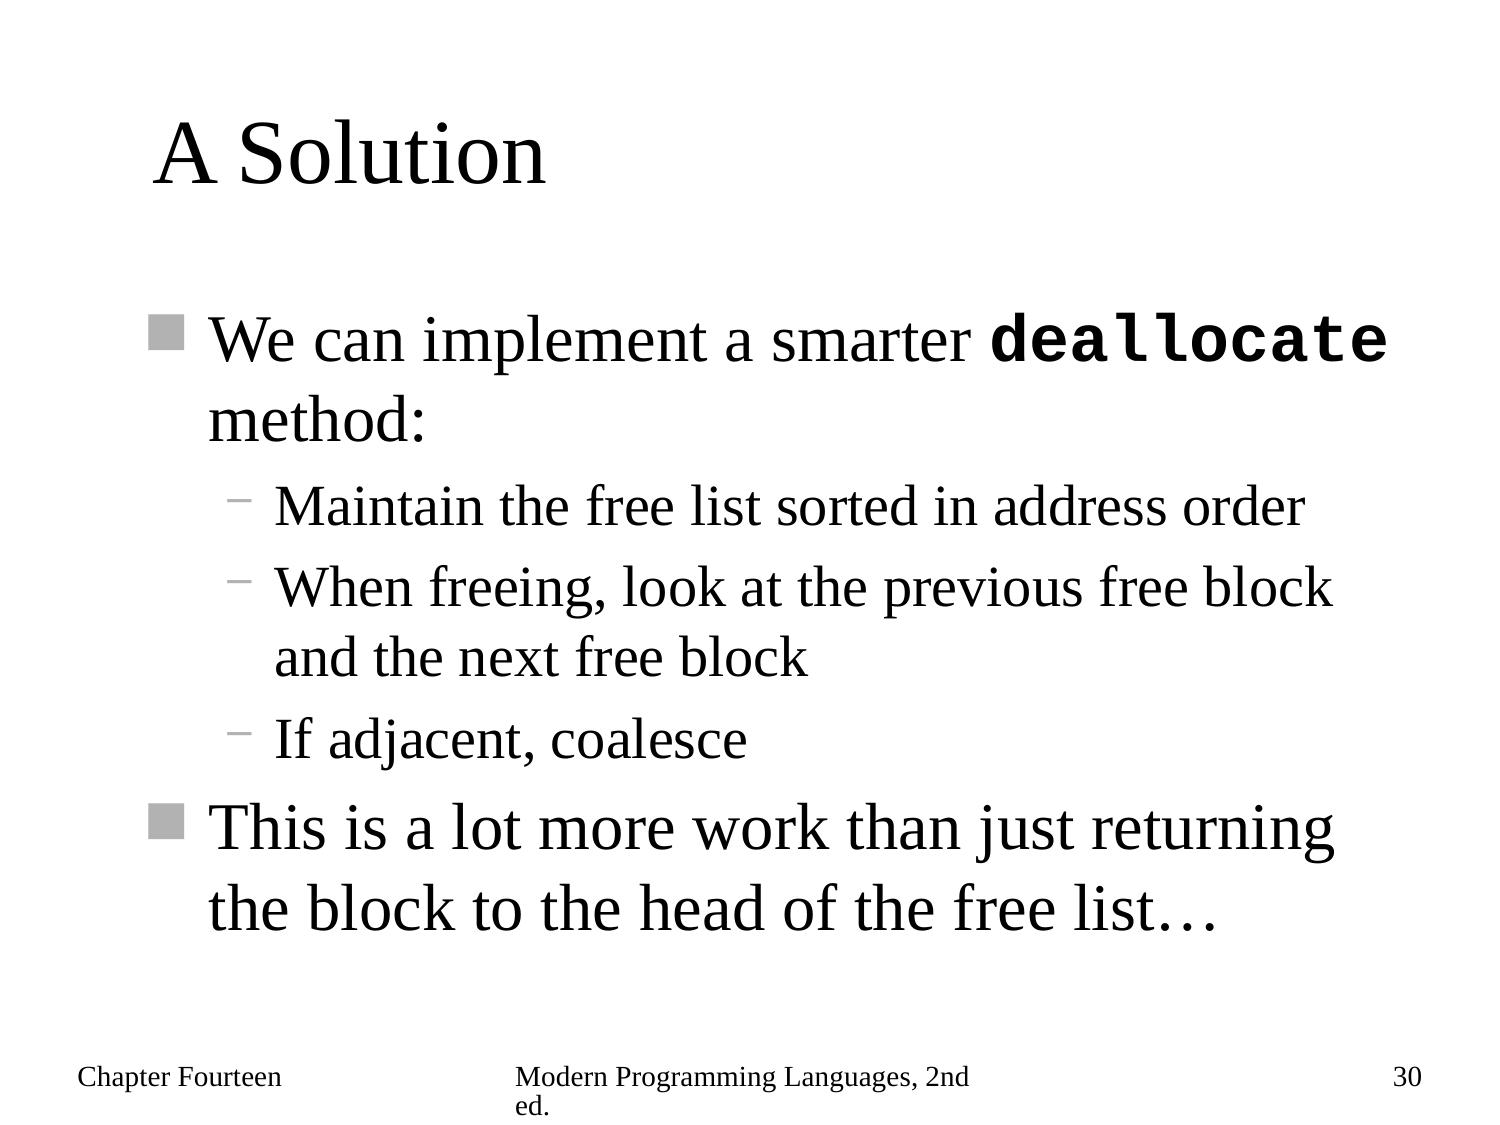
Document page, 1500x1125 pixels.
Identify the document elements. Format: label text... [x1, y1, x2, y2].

list We can implement a smarter deallocate method: Maintain the free list sorted in address order When freeing, look at the previous free block and the next free block If adjacent, coalesce This is a lot more work than just returning the block to the head of the free list… [137, 287, 1413, 963]
title A Solution [137, 56, 1413, 238]
slide_number 30 [1124, 1036, 1438, 1113]
footer Modern Programming Languages, 2nd ed. [499, 1036, 1001, 1113]
slide_number Chapter Fourteen [62, 1036, 401, 1113]
